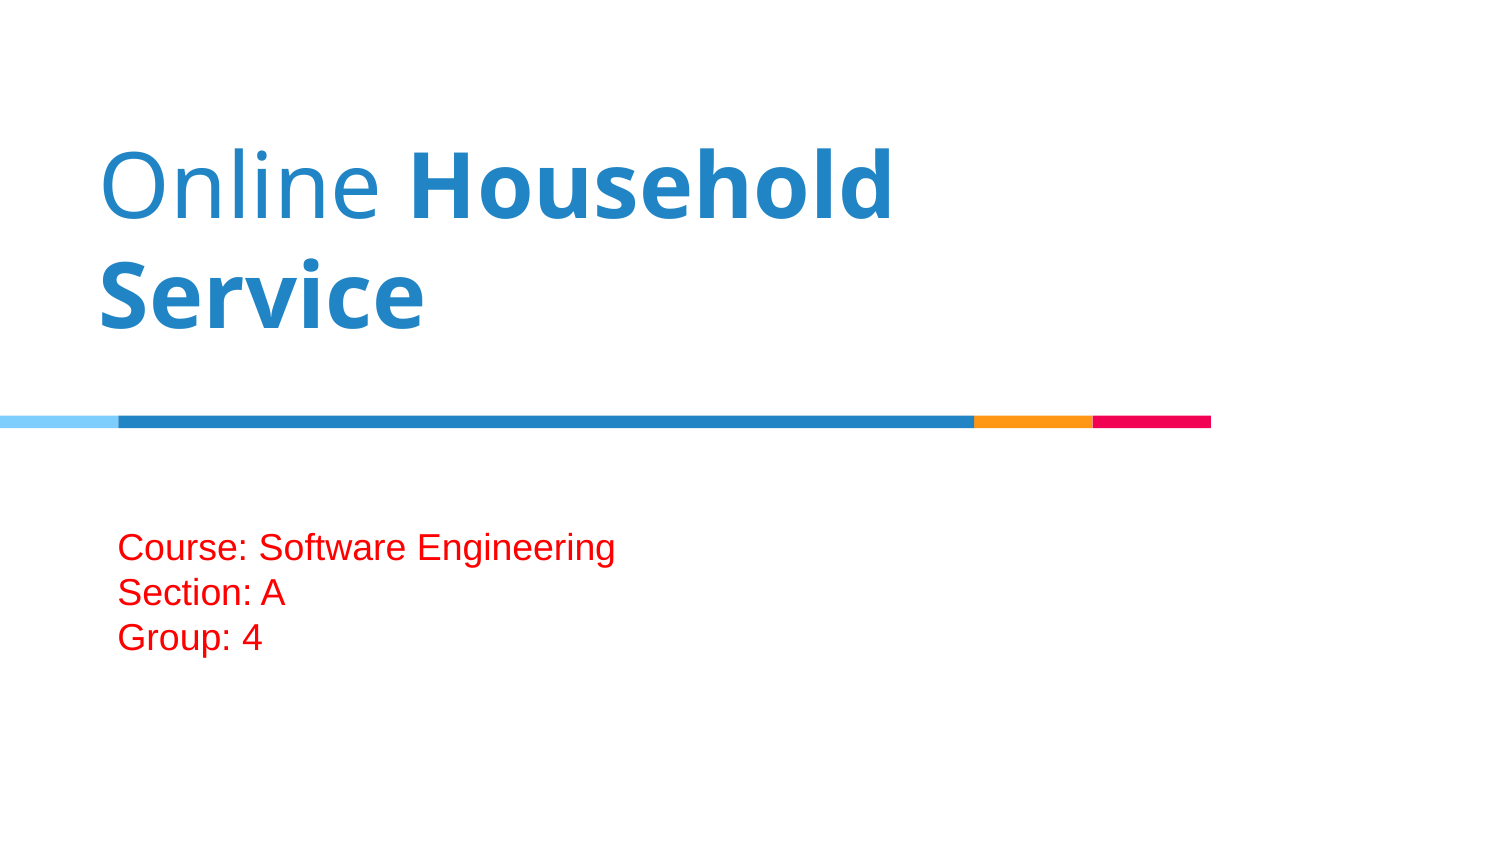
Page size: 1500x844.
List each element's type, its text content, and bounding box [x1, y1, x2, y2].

text_box Course: Software Engineering Section: A Group: 4 [102, 515, 632, 666]
title Online Household Service [83, 112, 1189, 303]
